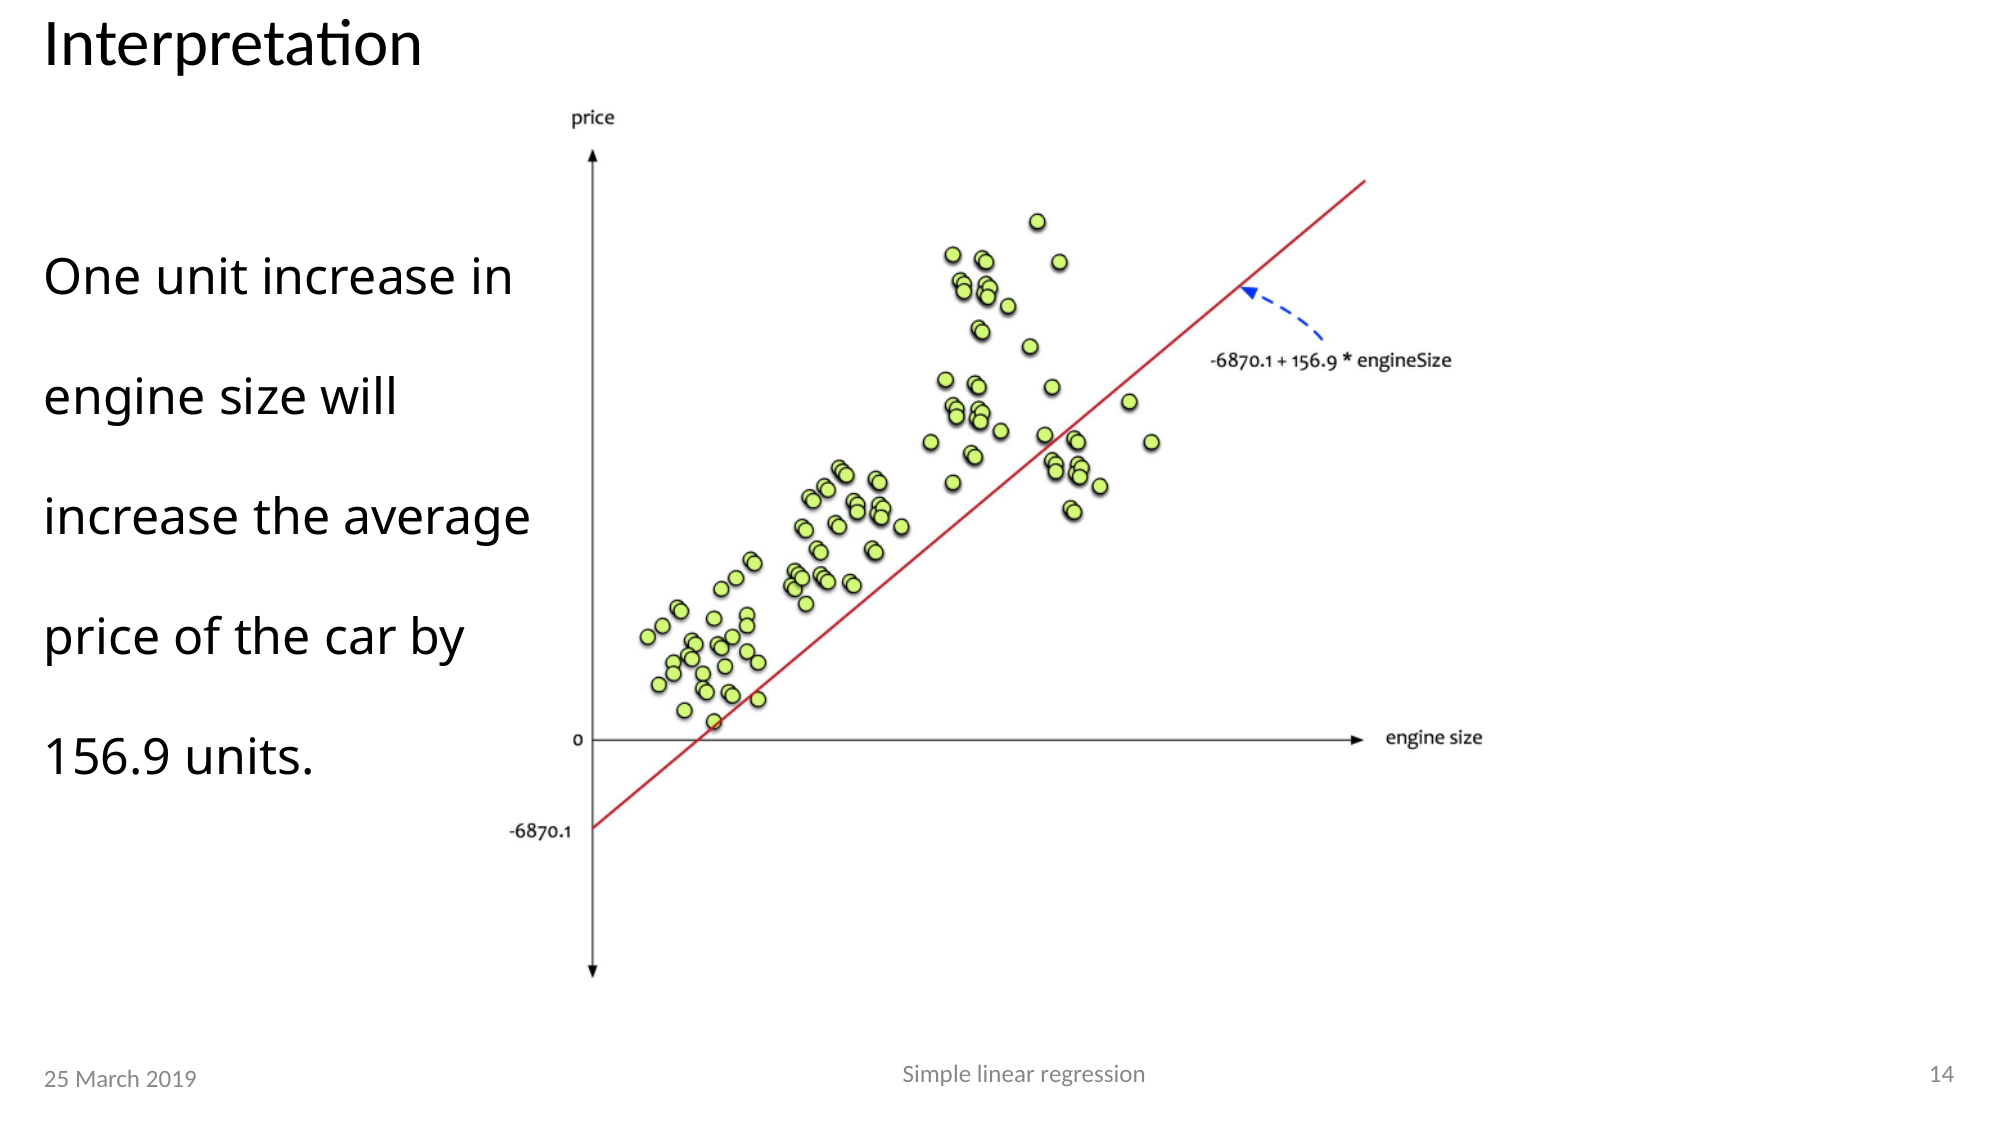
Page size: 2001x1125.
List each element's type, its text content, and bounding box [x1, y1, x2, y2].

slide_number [29, 1047, 332, 1108]
footer Simple linear regression [350, 1042, 1699, 1103]
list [485, 102, 1513, 1014]
text_box One unit increase in engine size will increase the average price of the car by 156.9 units. [28, 176, 480, 792]
slide_number 14 [1717, 1042, 1970, 1103]
title Interpretation [29, 0, 1970, 88]
